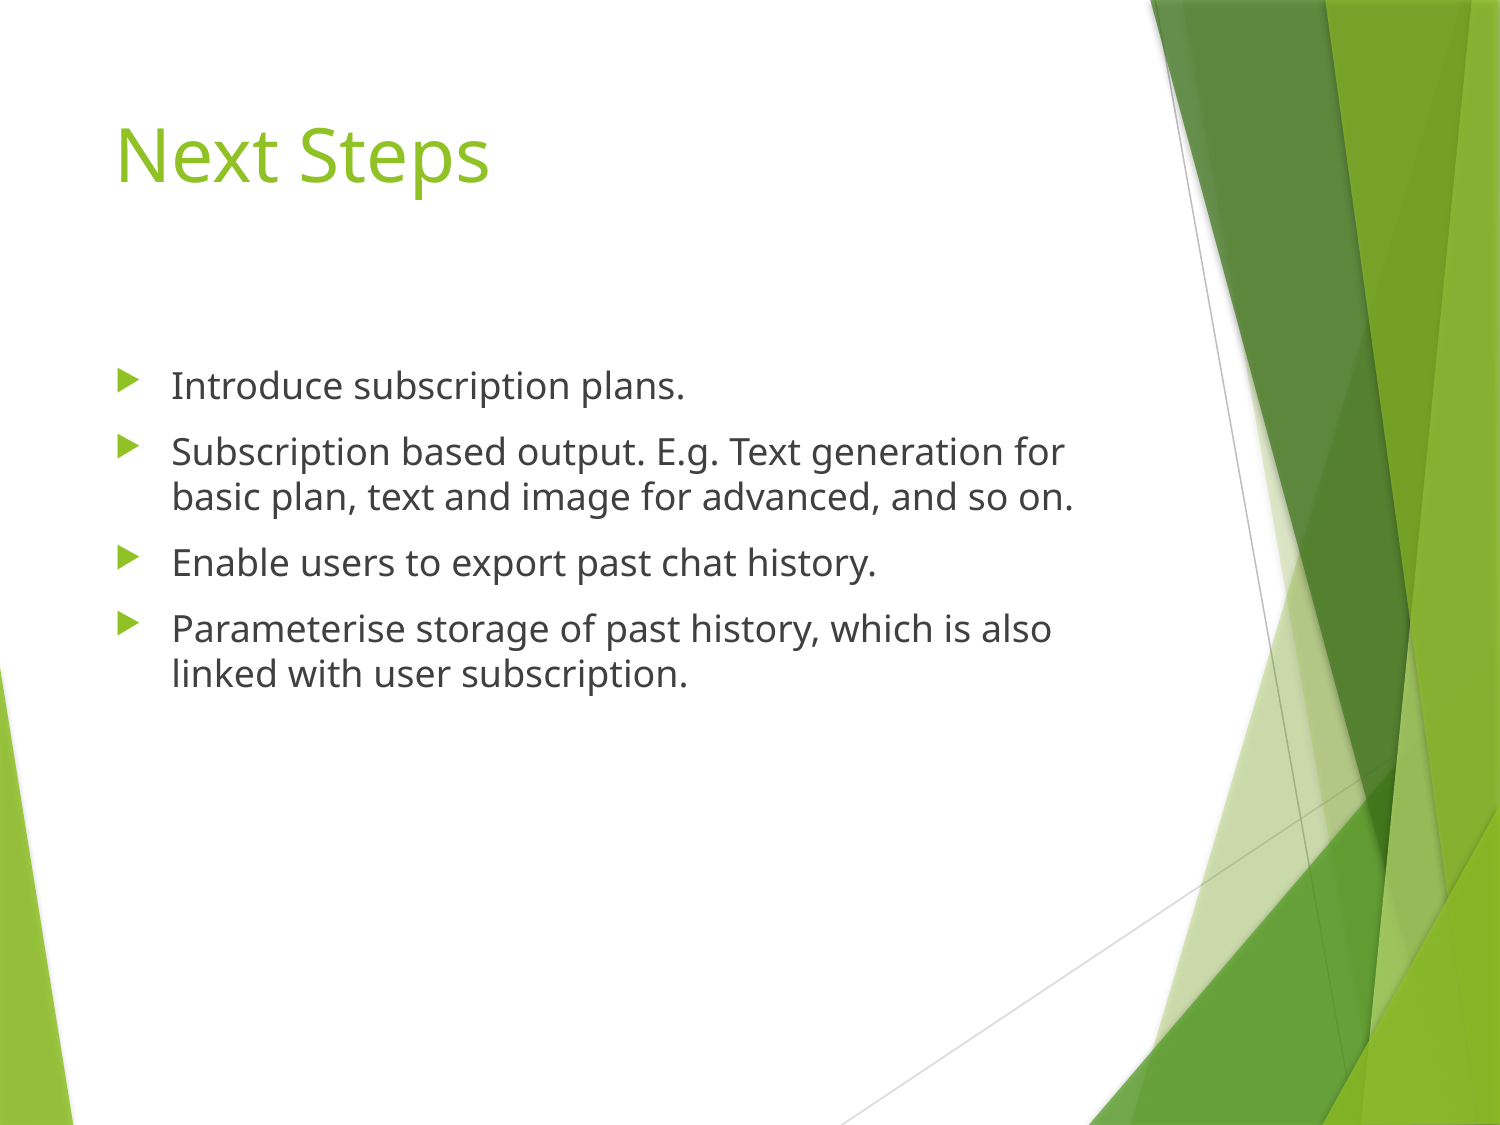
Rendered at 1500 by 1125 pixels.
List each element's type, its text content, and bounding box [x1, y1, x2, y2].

title Next Steps [99, 99, 1142, 317]
list Introduce subscription plans. Subscription based output. E.g. Text generation for basic plan, text and image for advanced, and so on. Enable users to export past chat history. Parameterise storage of past history, which is also linked with user subscription. [99, 354, 1142, 992]
